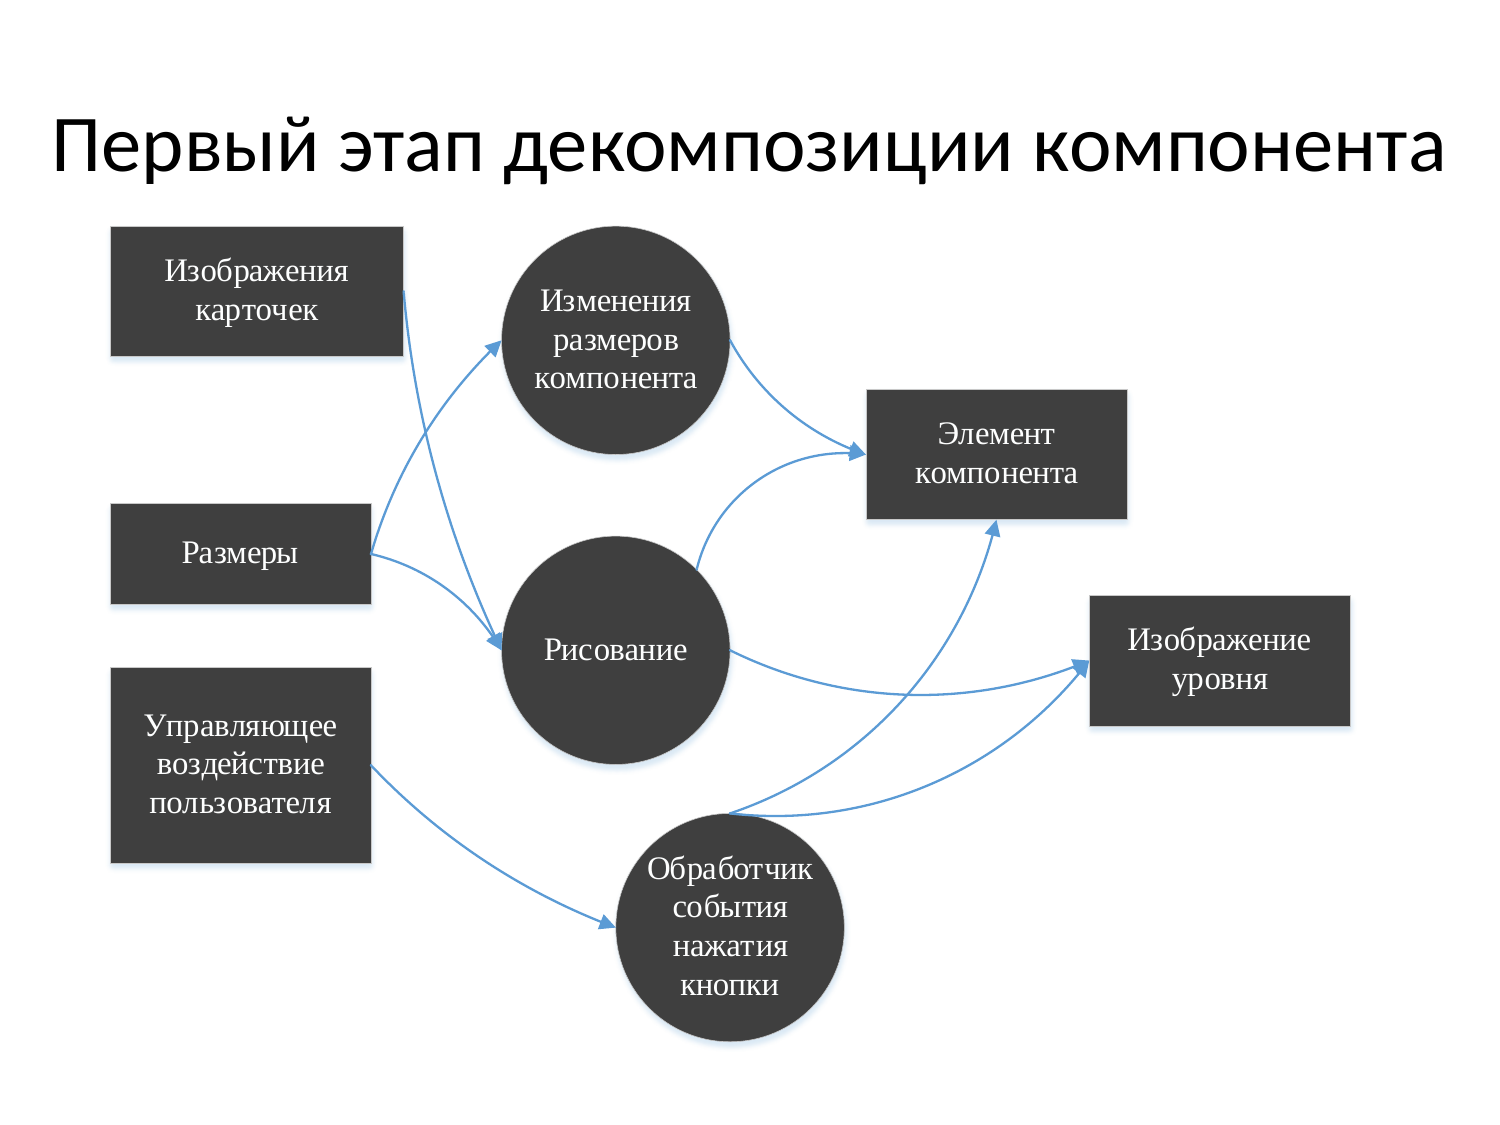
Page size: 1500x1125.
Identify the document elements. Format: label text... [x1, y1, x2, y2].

title Первый этап декомпозиции компонента [0, 45, 1500, 233]
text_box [64, 219, 1448, 1056]
